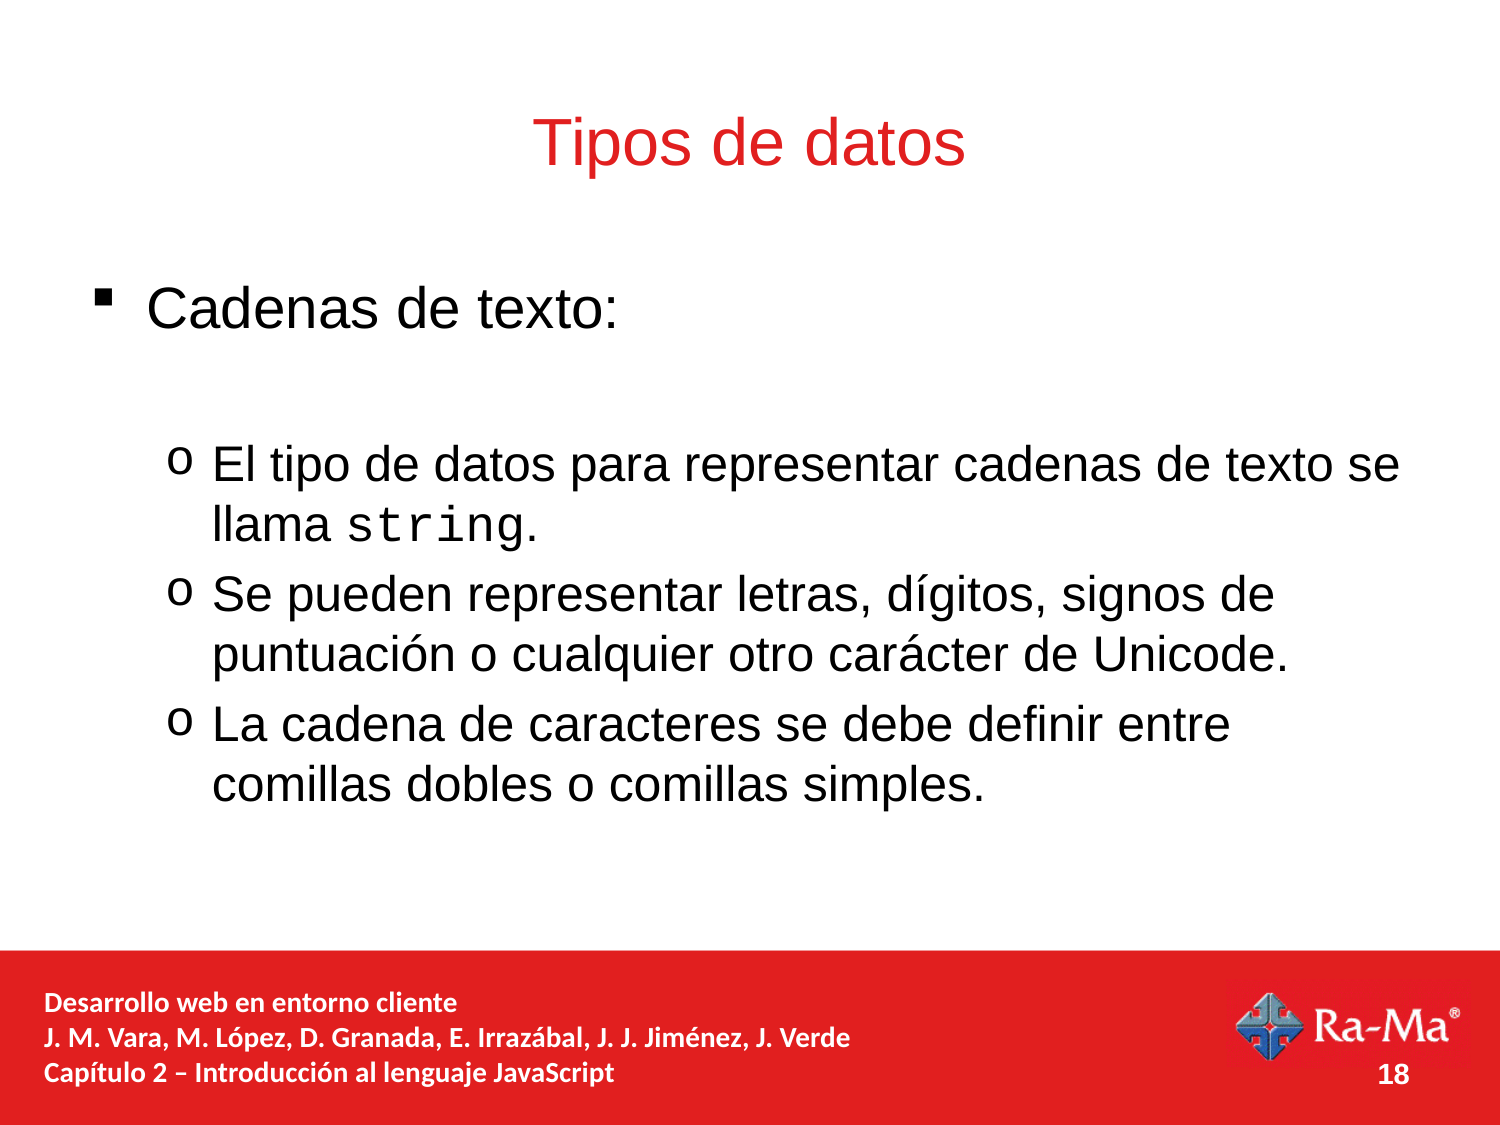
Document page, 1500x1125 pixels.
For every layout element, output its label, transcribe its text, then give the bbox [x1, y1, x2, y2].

list Cadenas de texto: El tipo de datos para representar cadenas de texto se llama string. Se pueden representar letras, dígitos, signos de puntuación o cualquier otro carácter de Unicode. La cadena de caracteres se debe definir entre comillas dobles o comillas simples. [75, 262, 1425, 929]
slide_number 18 [1074, 1042, 1425, 1103]
title Tipos de datos [75, 45, 1425, 233]
picture [0, 0, 1500, 1125]
